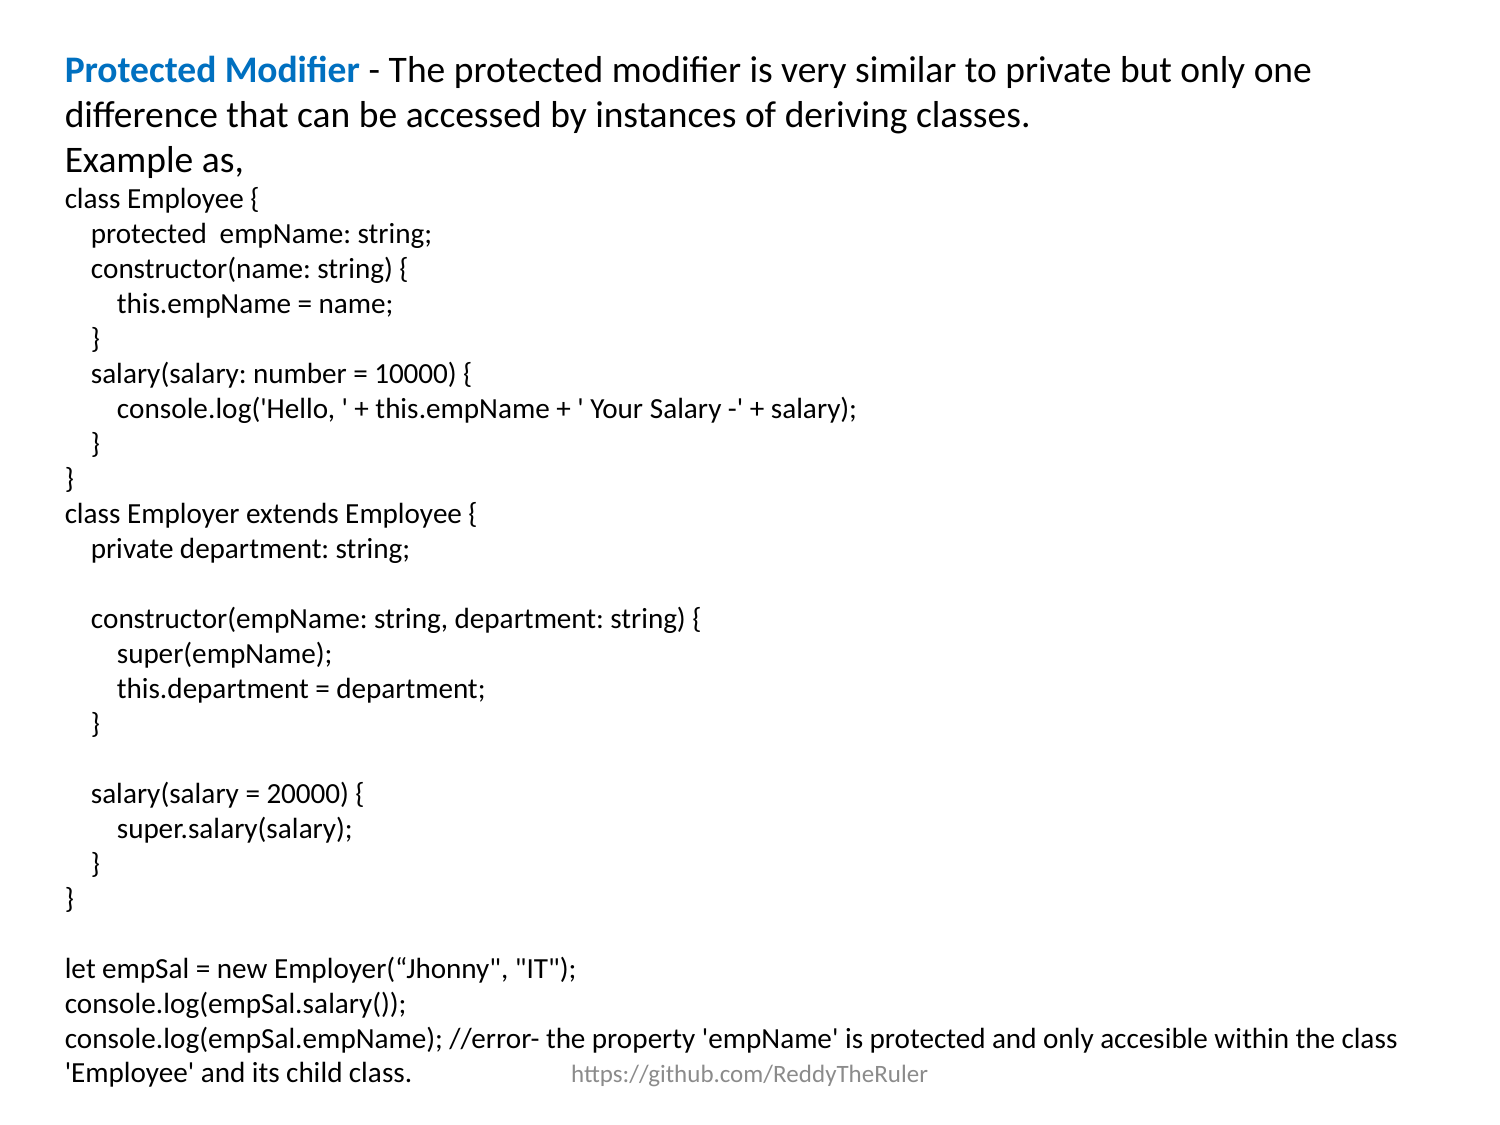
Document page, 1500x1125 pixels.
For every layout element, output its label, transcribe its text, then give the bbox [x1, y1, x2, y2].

footer https://github.com/ReddyTheRuler [512, 1042, 988, 1103]
text_box Protected Modifier - The protected modifier is very similar to private but only one difference that can be accessed by instances of deriving classes. Example as, class Employee { protected empName: string; constructor(name: string) { this.empName = name; } salary(salary: number = 10000) { console.log('Hello, ' + this.empName + ' Your Salary -' + salary); } } class Employer extends Employee { private department: string; constructor(empName: string, department: string) { super(empName); this.department = department; } salary(salary = 20000) { super.salary(salary); } } let empSal = new Employer(“Jhonny", "IT"); console.log(empSal.salary()); console.log(empSal.empName); //error- the property 'empName' is protected and only accesible within the class 'Employee' and its child class. [50, 37, 1438, 1097]
